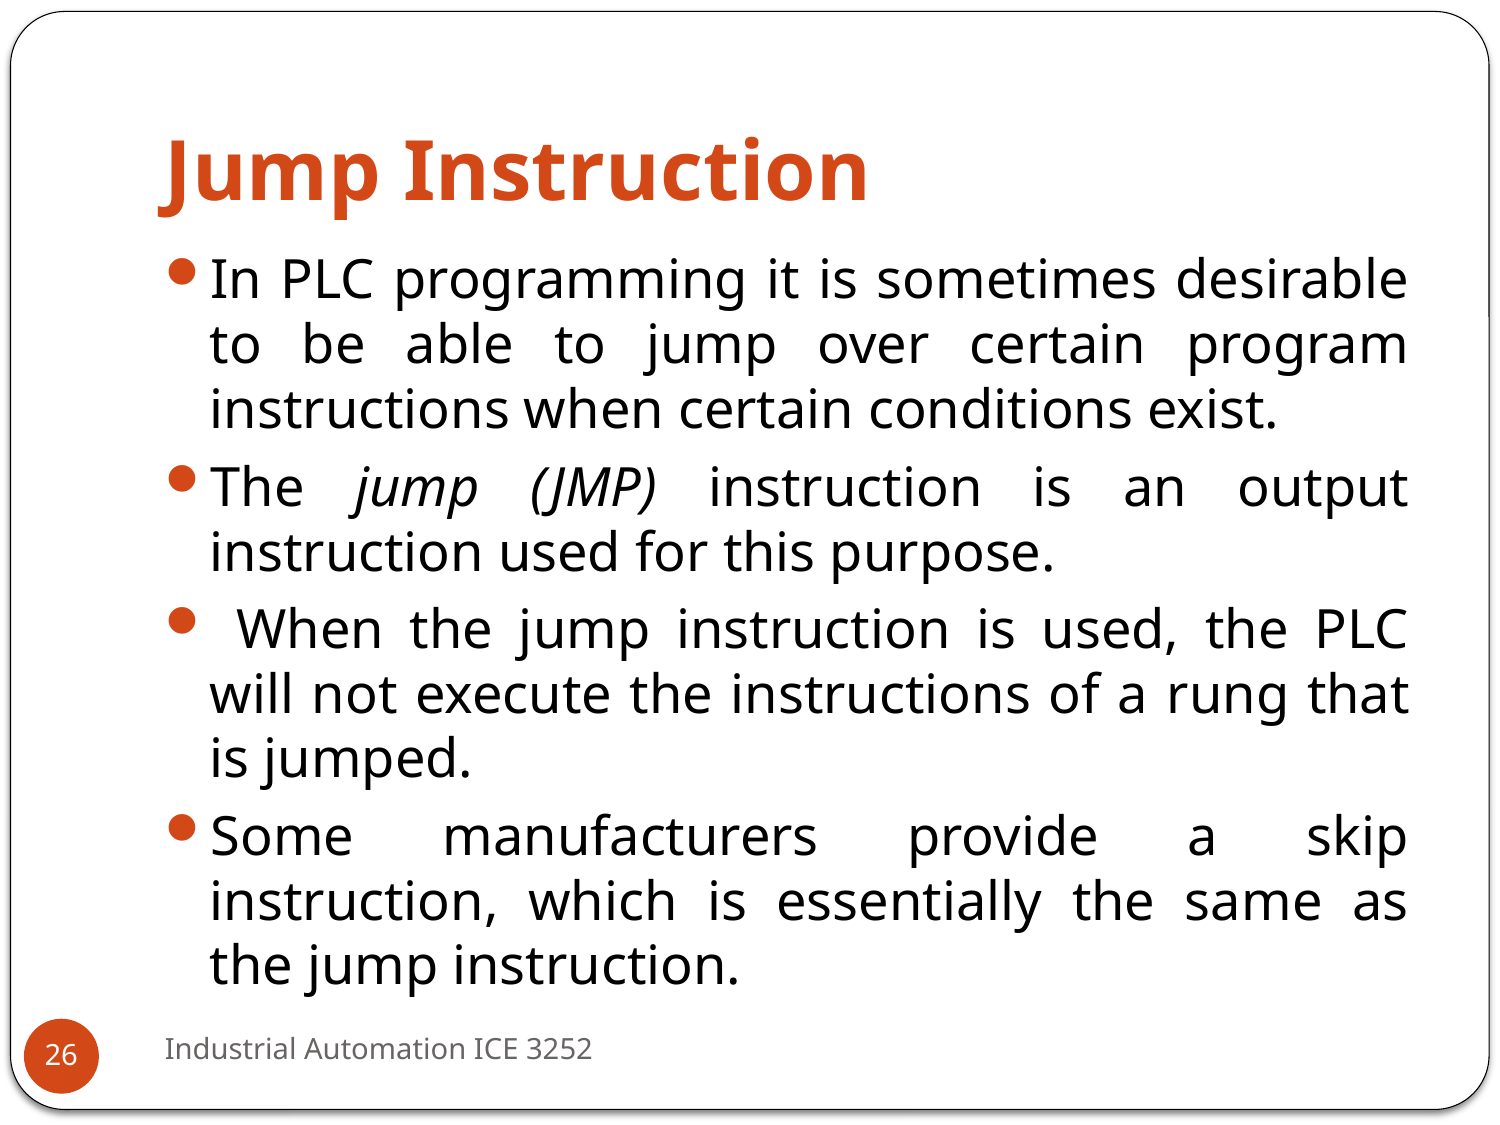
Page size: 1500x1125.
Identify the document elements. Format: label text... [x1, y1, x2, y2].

list In PLC programming it is sometimes desirable to be able to jump over certain program instructions when certain conditions exist. The jump (JMP) instruction is an output instruction used for this purpose. When the jump instruction is used, the PLC will not execute the instructions of a rung that is jumped. Some manufacturers provide a skip instruction, which is essentially the same as the jump instruction. [150, 237, 1425, 988]
title Jump Instruction [150, 45, 1425, 233]
slide_number 26 [23, 1018, 99, 1094]
footer Industrial Automation ICE 3252 [150, 1012, 800, 1088]
